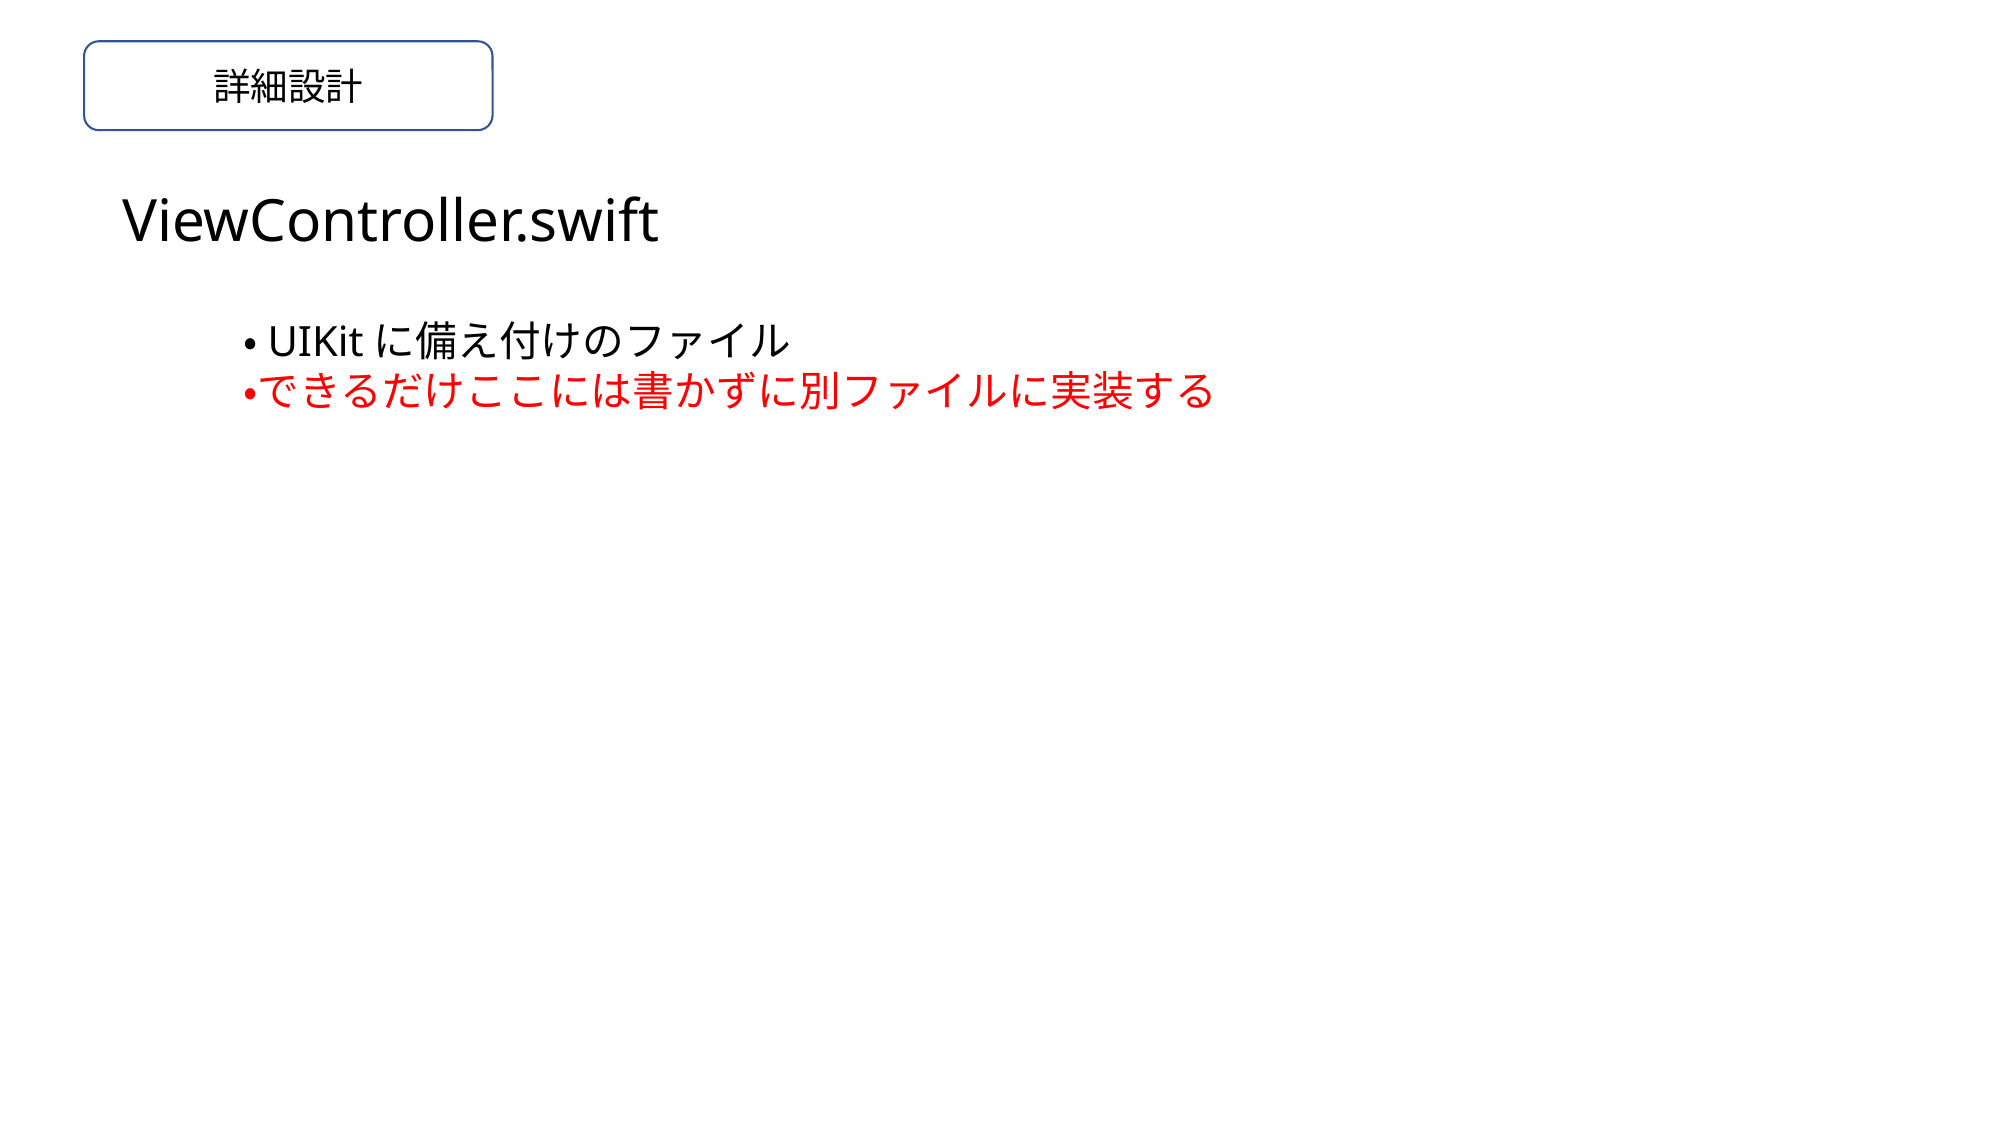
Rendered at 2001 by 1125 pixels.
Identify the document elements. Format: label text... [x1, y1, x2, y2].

text_box ViewController.swift [107, 175, 807, 261]
text_box ・UIKitに備え付けのファイル ・できるだけここには書かずに別ファイルに実装する [228, 307, 1292, 423]
text_box 詳細設計 [83, 40, 494, 132]
